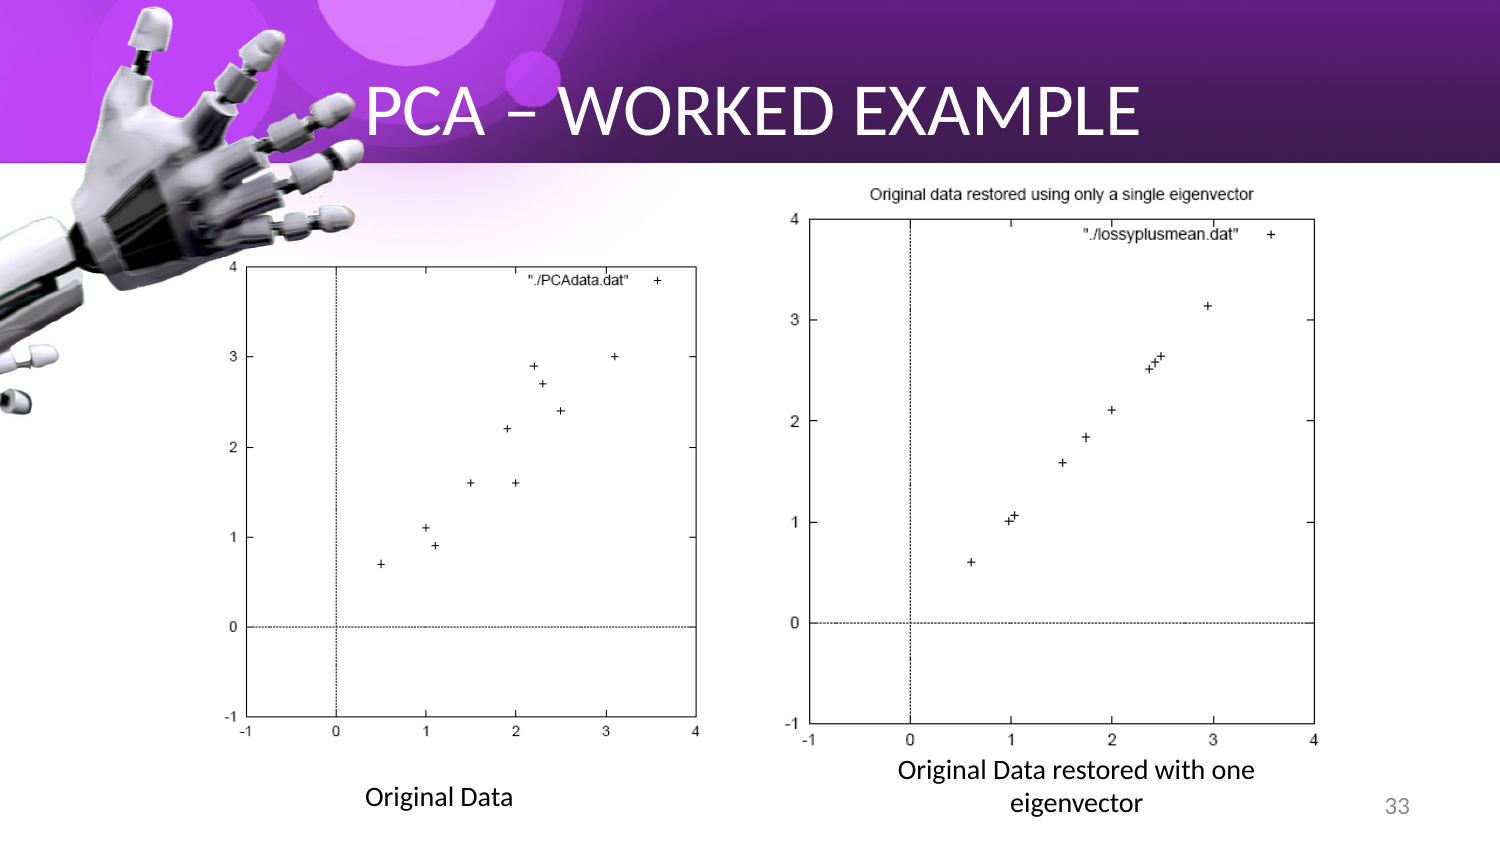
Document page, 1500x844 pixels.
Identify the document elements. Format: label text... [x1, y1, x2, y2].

text_box Original Data [350, 771, 529, 820]
text_box Original Data restored with one eigenvector [875, 764, 1279, 826]
title PCA – WORKED EXAMPLE [349, 46, 1402, 166]
slide_number 33 [1074, 782, 1425, 827]
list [774, 179, 1342, 756]
picture [0, 0, 1500, 844]
